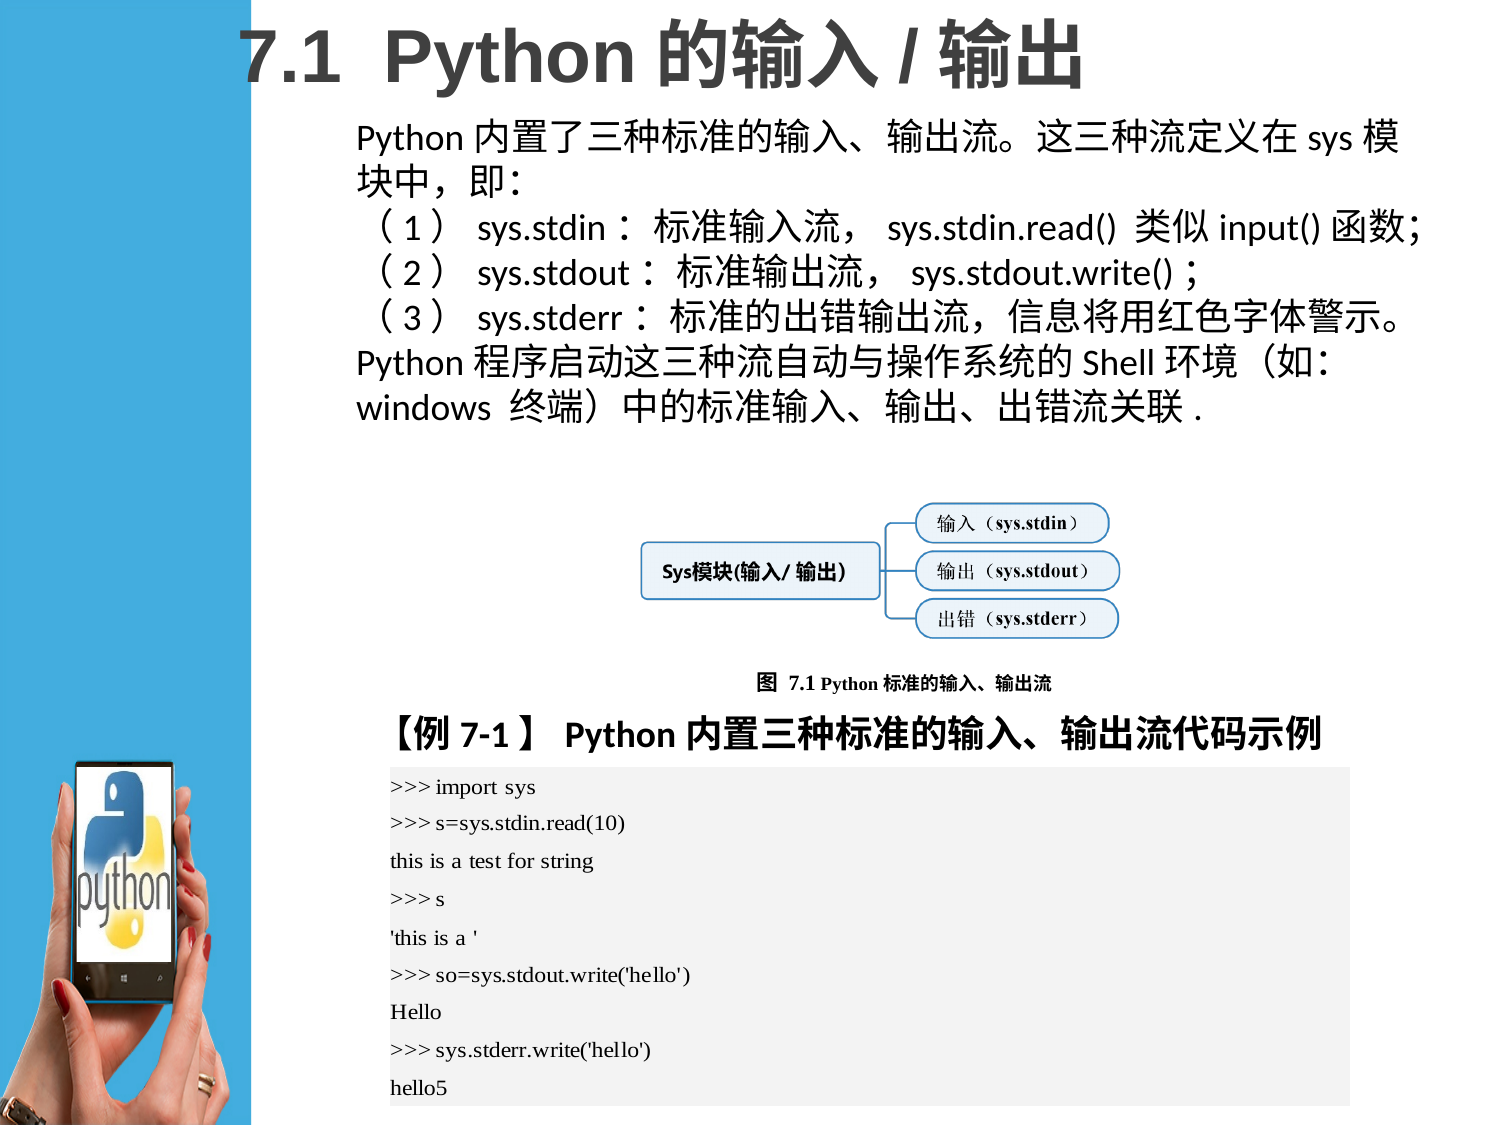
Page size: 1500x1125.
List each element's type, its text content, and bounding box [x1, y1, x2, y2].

text_box 7.1 Python的输入/输出 [223, 0, 1102, 105]
text_box Python内置了三种标准的输入、输出流。这三种流定义在sys模块中，即： （1）sys.stdin：标准输入流，sys.stdin.read() 类似input()函数； （2）sys.stdout：标准输出流，sys.stdout.write()； （3）sys.stderr：标准的出错输出流，信息将用红色字体警示。 Python程序启动这三种流自动与操作系统的Shell环境（如：windows 终端）中的标准输入、输出、出错流关联. [341, 105, 1424, 436]
text_box 【例7-1】Python内置三种标准的输入、输出流代码示例 [361, 702, 1374, 763]
text_box 图 7.1 Python标准的输入、输出流 [465, 661, 1299, 702]
picture [0, 0, 1500, 1125]
